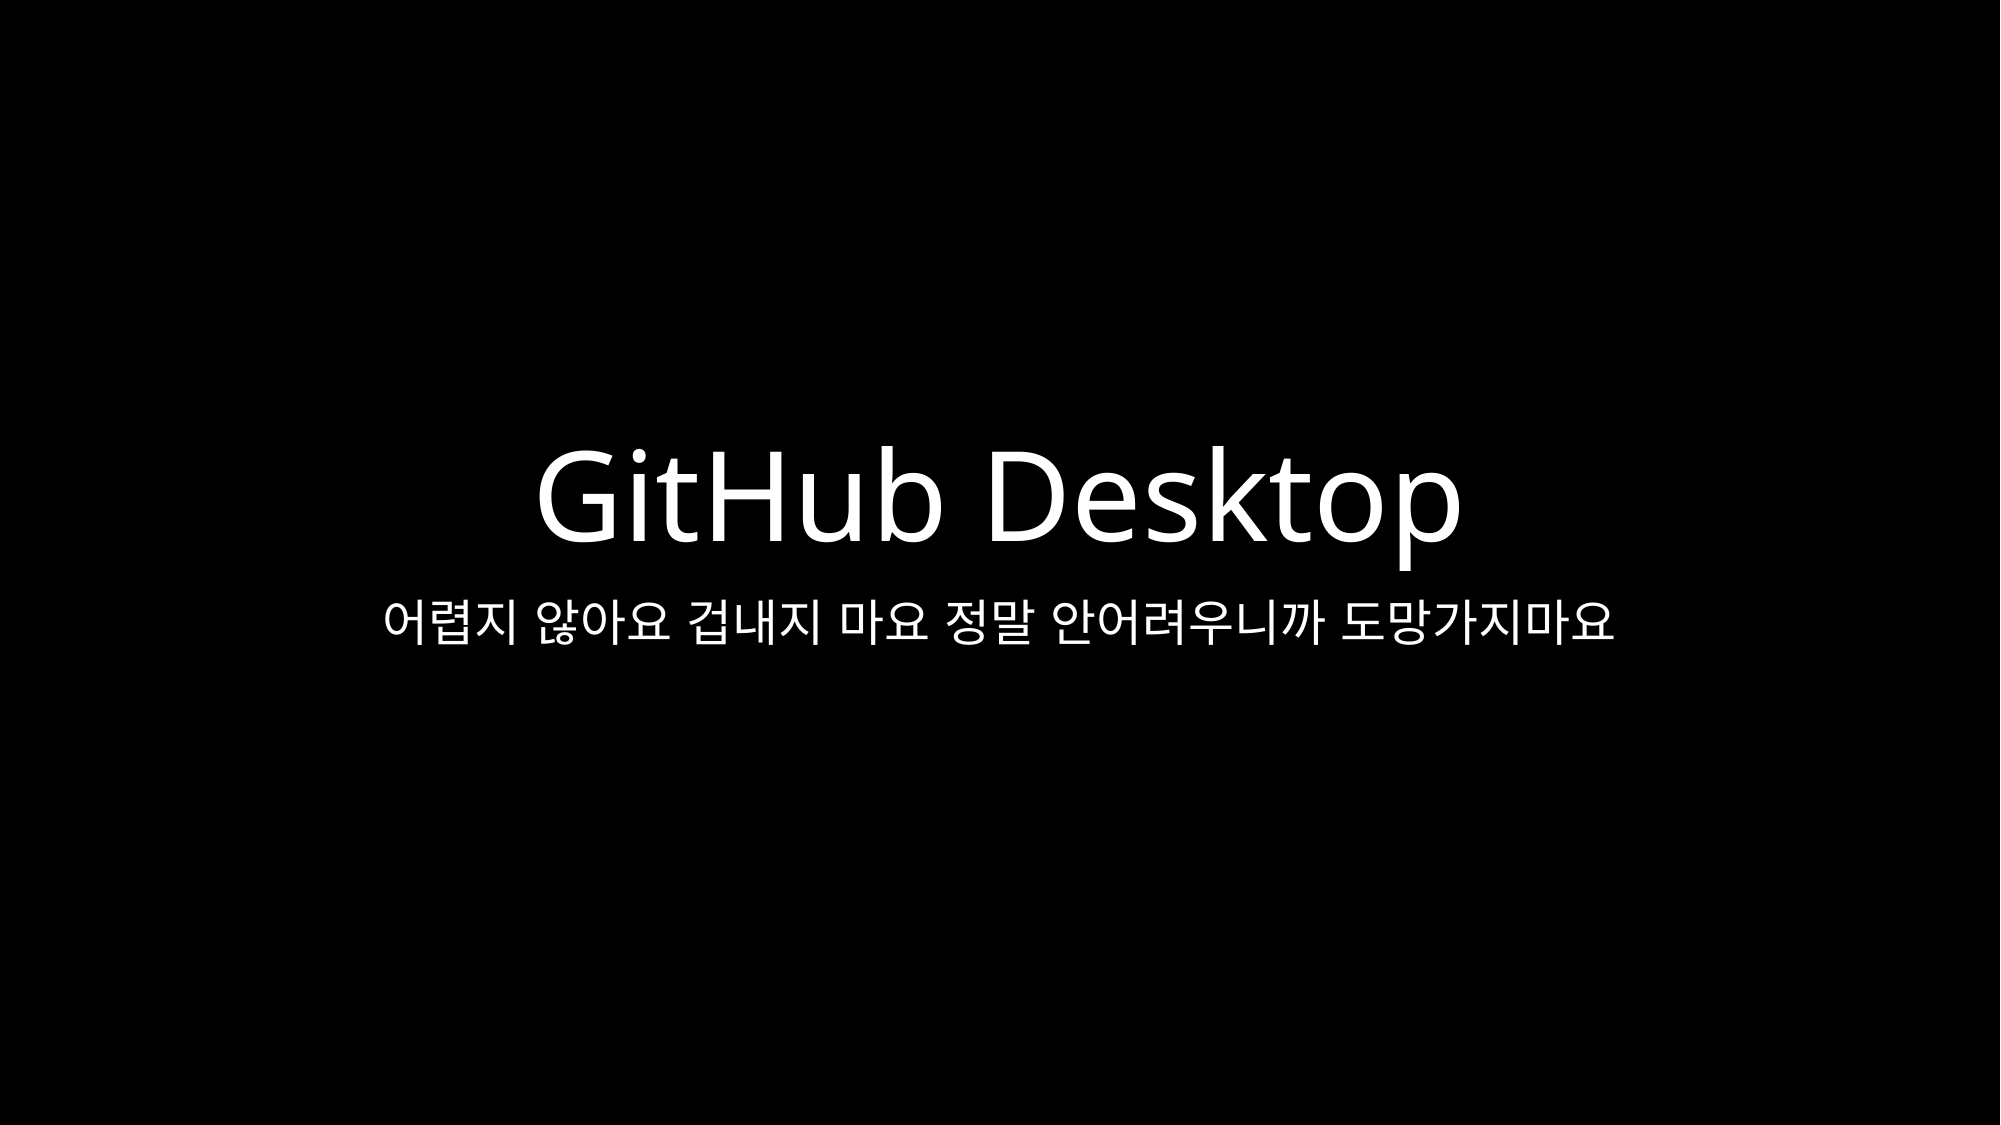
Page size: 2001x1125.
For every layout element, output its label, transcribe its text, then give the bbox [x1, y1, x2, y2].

title GitHub Desktop [249, 184, 1750, 576]
subtitle 어렵지 않아요 겁내지 마요 정말 안어려우니까 도망가지마요 [249, 590, 1750, 863]
